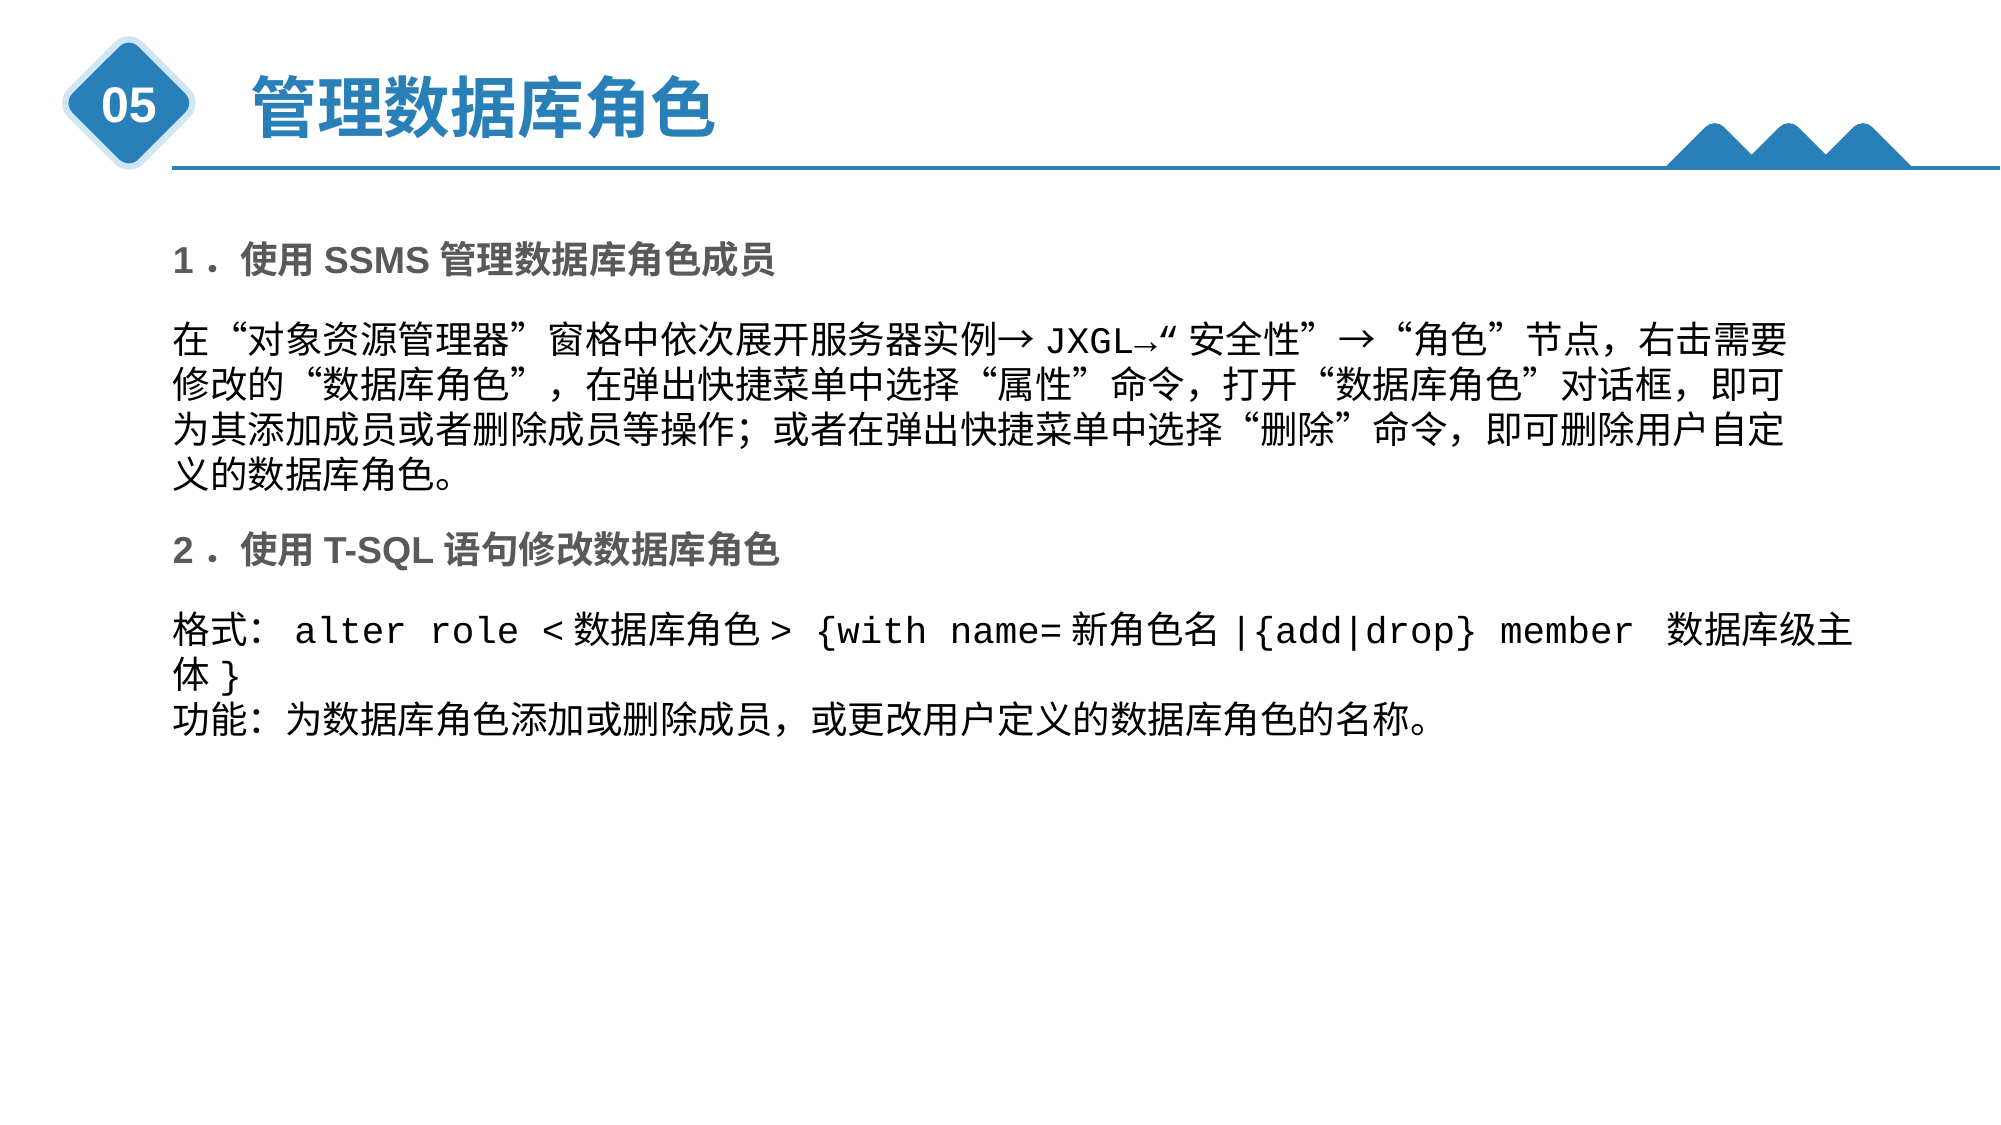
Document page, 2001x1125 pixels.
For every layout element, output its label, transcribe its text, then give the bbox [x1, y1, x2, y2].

text_box 05 [86, 65, 172, 141]
text_box [94, 38, 163, 65]
text_box [64, 73, 86, 133]
text_box [172, 74, 194, 132]
text_box [94, 141, 163, 168]
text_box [158, 219, 1914, 506]
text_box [158, 510, 1914, 705]
text_box 管理数据库角色 [235, 58, 733, 153]
text_box [1813, 122, 1913, 167]
text_box [1738, 122, 1826, 167]
text_box [1664, 122, 1752, 167]
